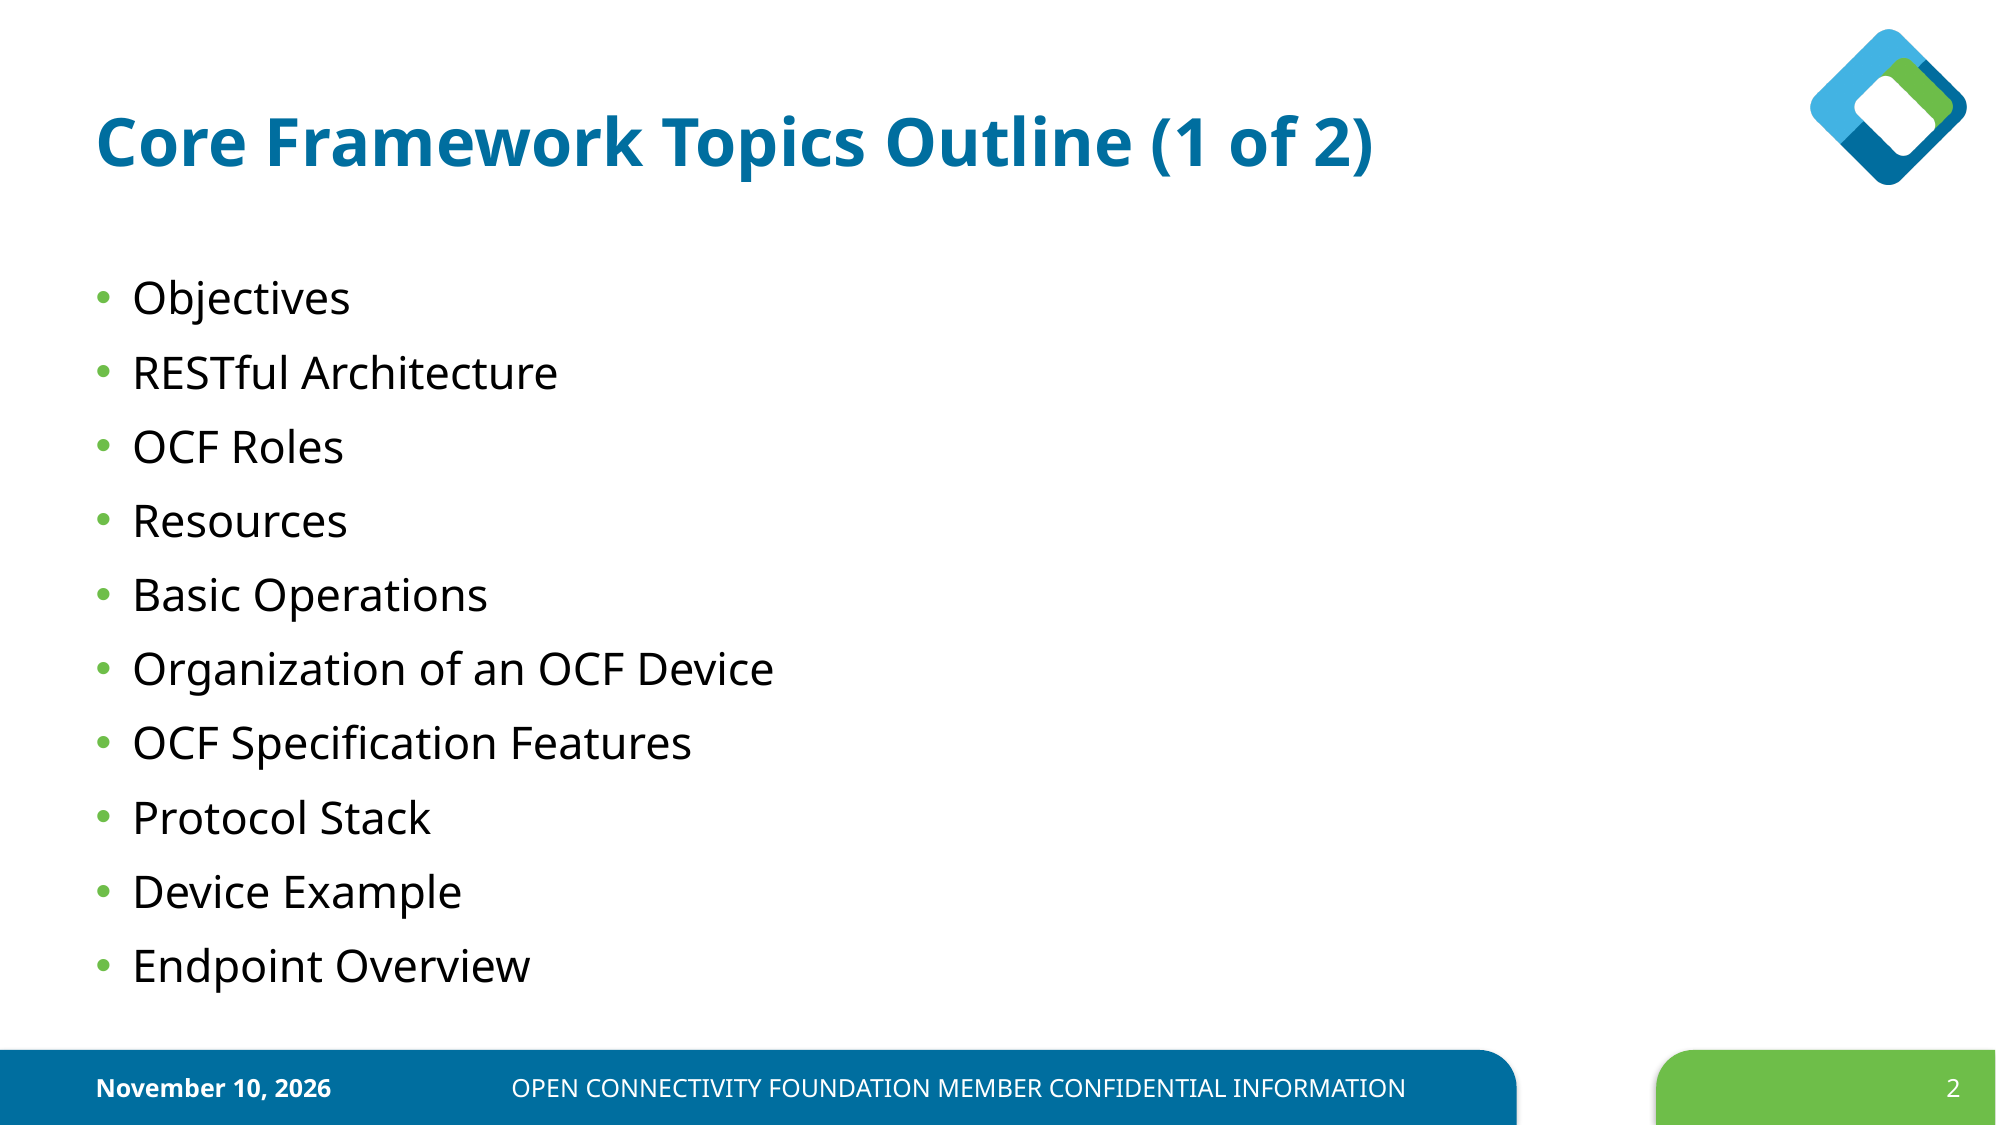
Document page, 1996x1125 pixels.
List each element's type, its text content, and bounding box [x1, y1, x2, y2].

picture [1895, 114, 1967, 185]
list Objectives RESTful Architecture OCF Roles Resources Basic Operations Organization of an OCF Device OCF Specification Features Protocol Stack Device Example Endpoint Overview [80, 262, 1918, 1005]
title Core Framework Topics Outline (1 of 2) [80, 13, 1770, 188]
footer OPEN CONNECTIVITY FOUNDATION MEMBER CONFIDENTIAL INFORMATION [490, 1065, 1430, 1108]
slide_number 2 [1775, 1065, 1976, 1123]
picture [1810, 29, 1967, 185]
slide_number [80, 1065, 462, 1109]
